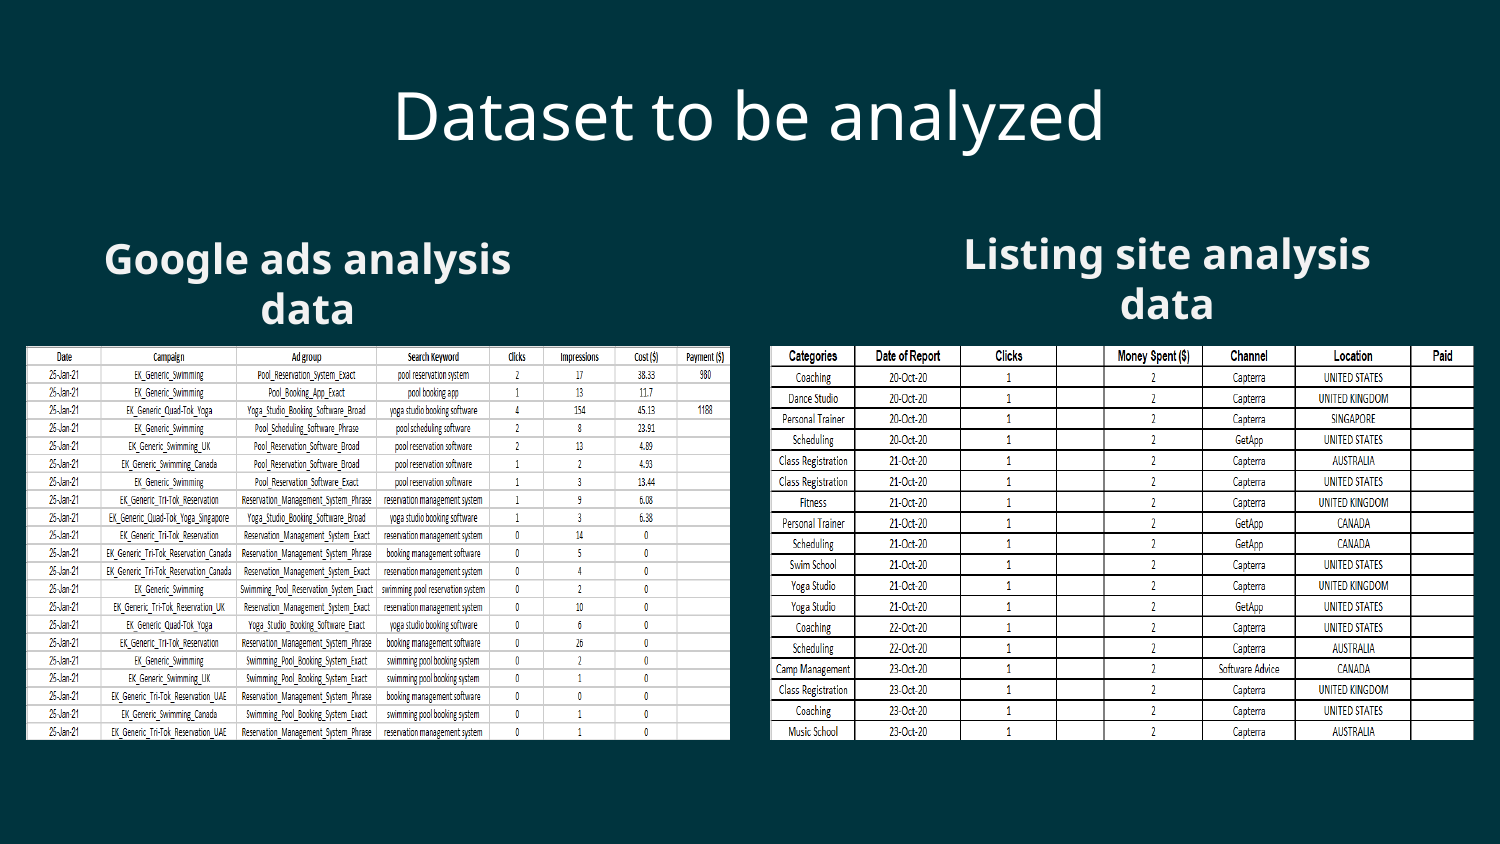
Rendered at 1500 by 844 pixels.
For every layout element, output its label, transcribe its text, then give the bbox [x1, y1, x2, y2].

picture [770, 346, 1475, 740]
text_box Google ads analysis data [69, 225, 546, 340]
picture [25, 346, 730, 740]
text_box Listing site analysis data [904, 220, 1431, 335]
title Dataset to be analyzed [105, 58, 1395, 184]
